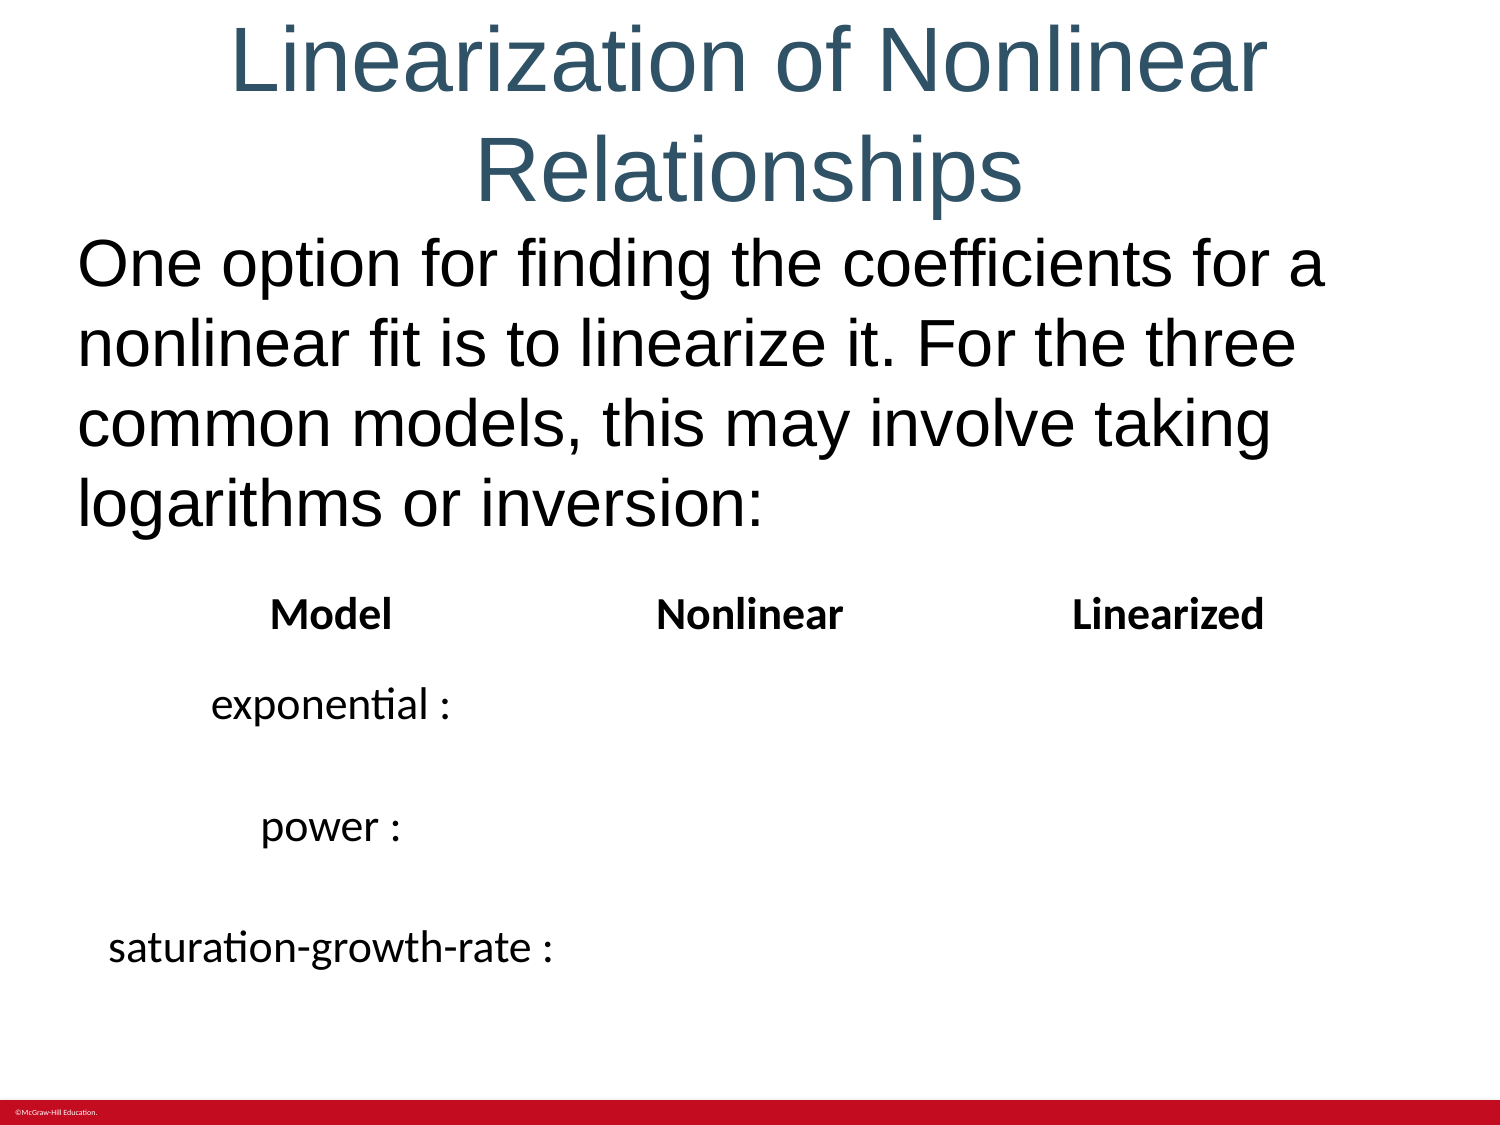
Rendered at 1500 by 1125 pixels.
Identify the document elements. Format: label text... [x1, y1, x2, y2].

title Linearization of Nonlinear Relationships [0, 12, 1500, 208]
list One option for finding the coefficients for a nonlinear fit is to linearize it. For the three common models, this may involve taking logarithms or inversion: [62, 212, 1428, 563]
